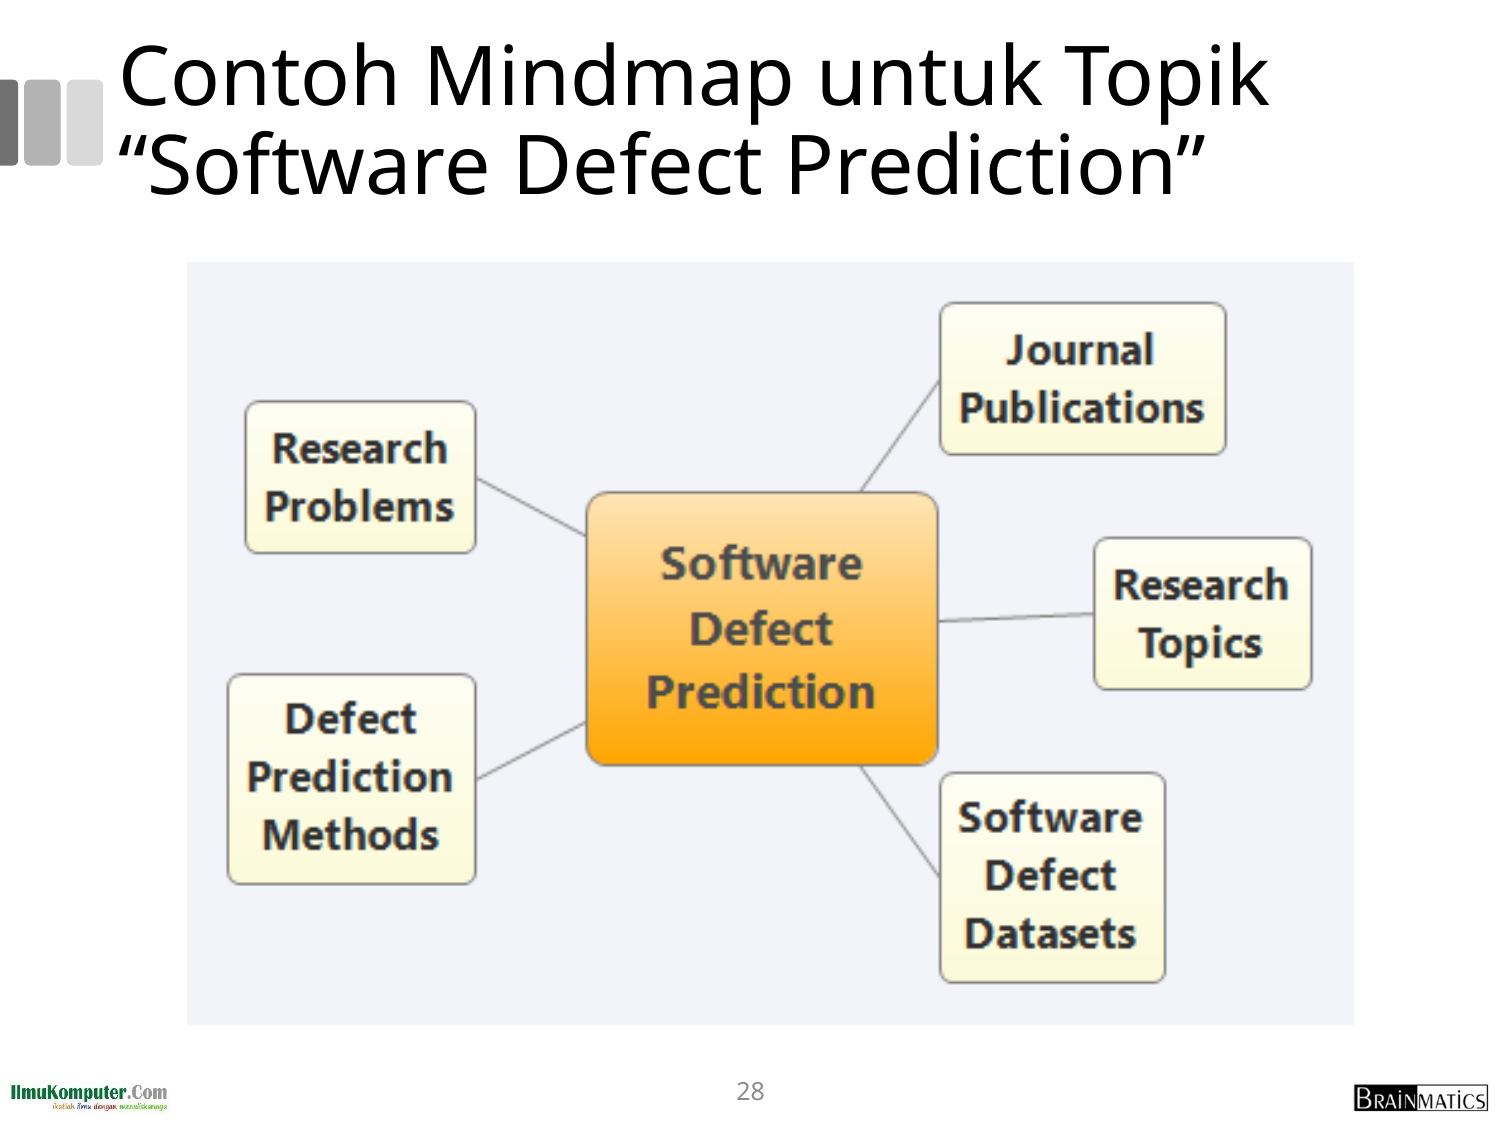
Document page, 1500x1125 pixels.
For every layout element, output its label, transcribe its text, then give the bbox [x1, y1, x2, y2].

slide_number 28 [582, 1062, 920, 1123]
title Contoh Mindmap untuk Topik “Software Defect Prediction” [103, 24, 1397, 222]
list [187, 262, 1354, 1025]
picture [1351, 1081, 1491, 1115]
picture [4, 1081, 173, 1115]
